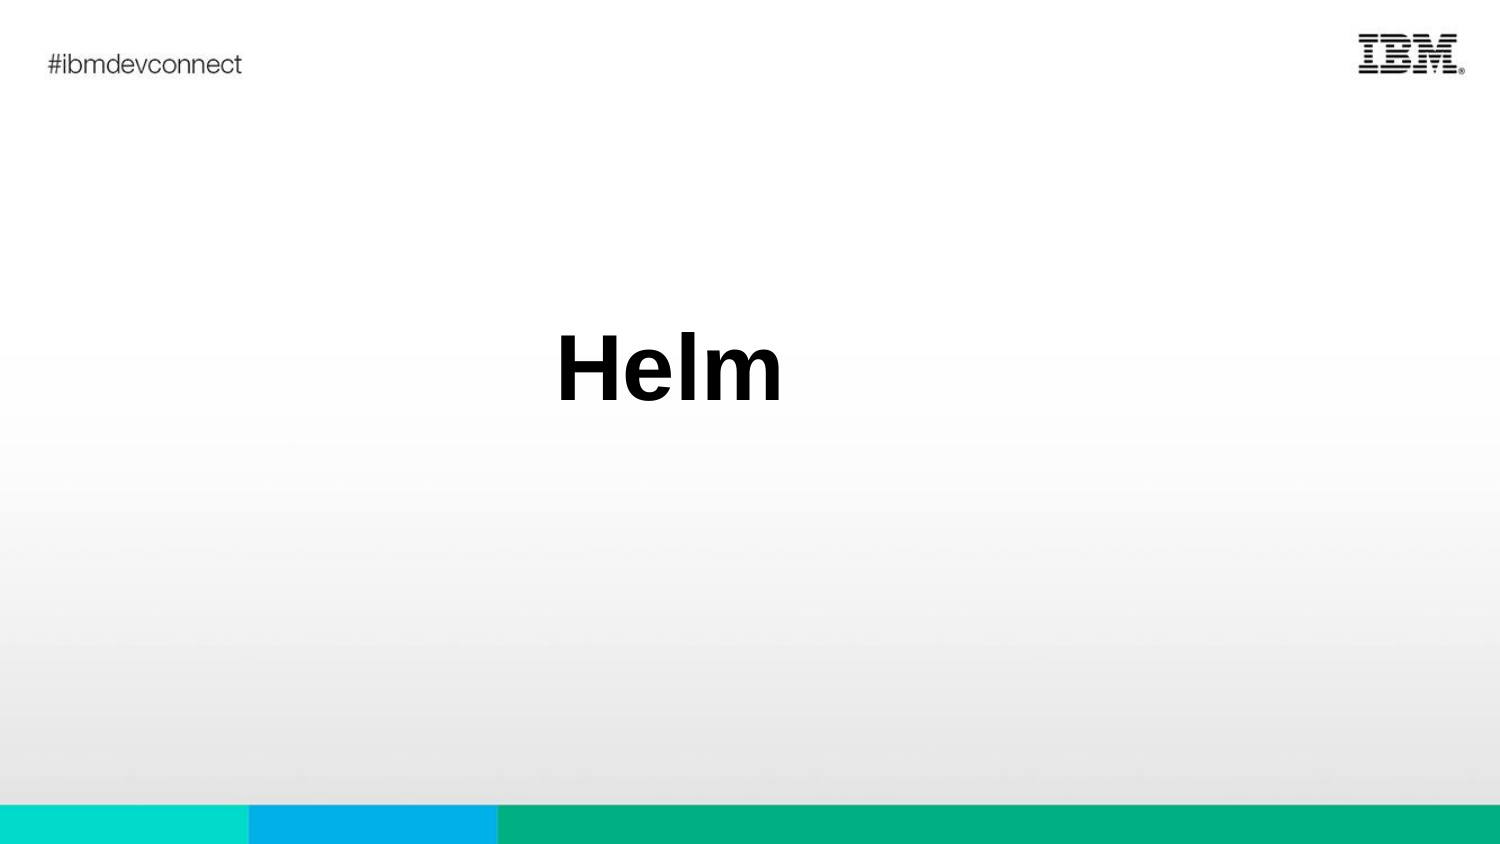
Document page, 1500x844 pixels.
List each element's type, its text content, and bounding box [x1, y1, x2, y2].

title Helm [268, 285, 1071, 432]
picture [0, 0, 1500, 844]
